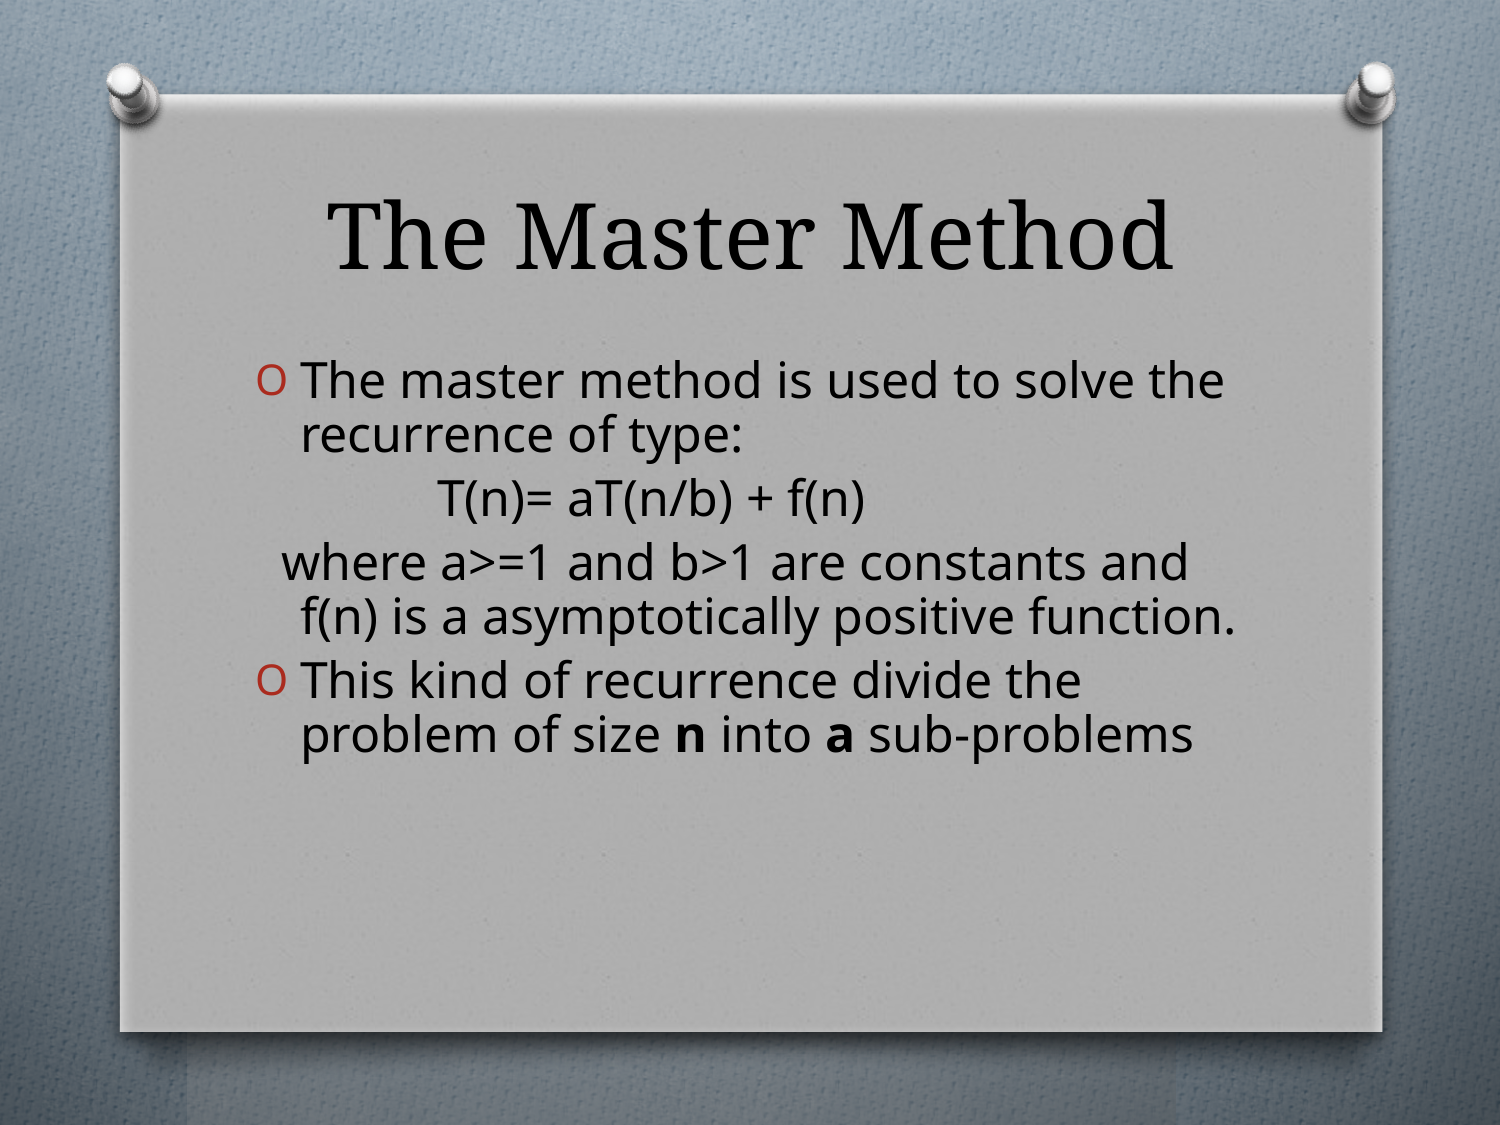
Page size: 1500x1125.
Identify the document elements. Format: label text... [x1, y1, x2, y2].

picture [1317, 35, 1439, 156]
title The Master Method [179, 134, 1323, 332]
list The master method is used to solve the recurrence of type: T(n)= aT(n/b) + f(n) where a>=1 and b>1 are constants and f(n) is a asymptotically positive function. This kind of recurrence divide the problem of size n into a sub-problems [240, 347, 1257, 939]
picture [75, 29, 198, 153]
